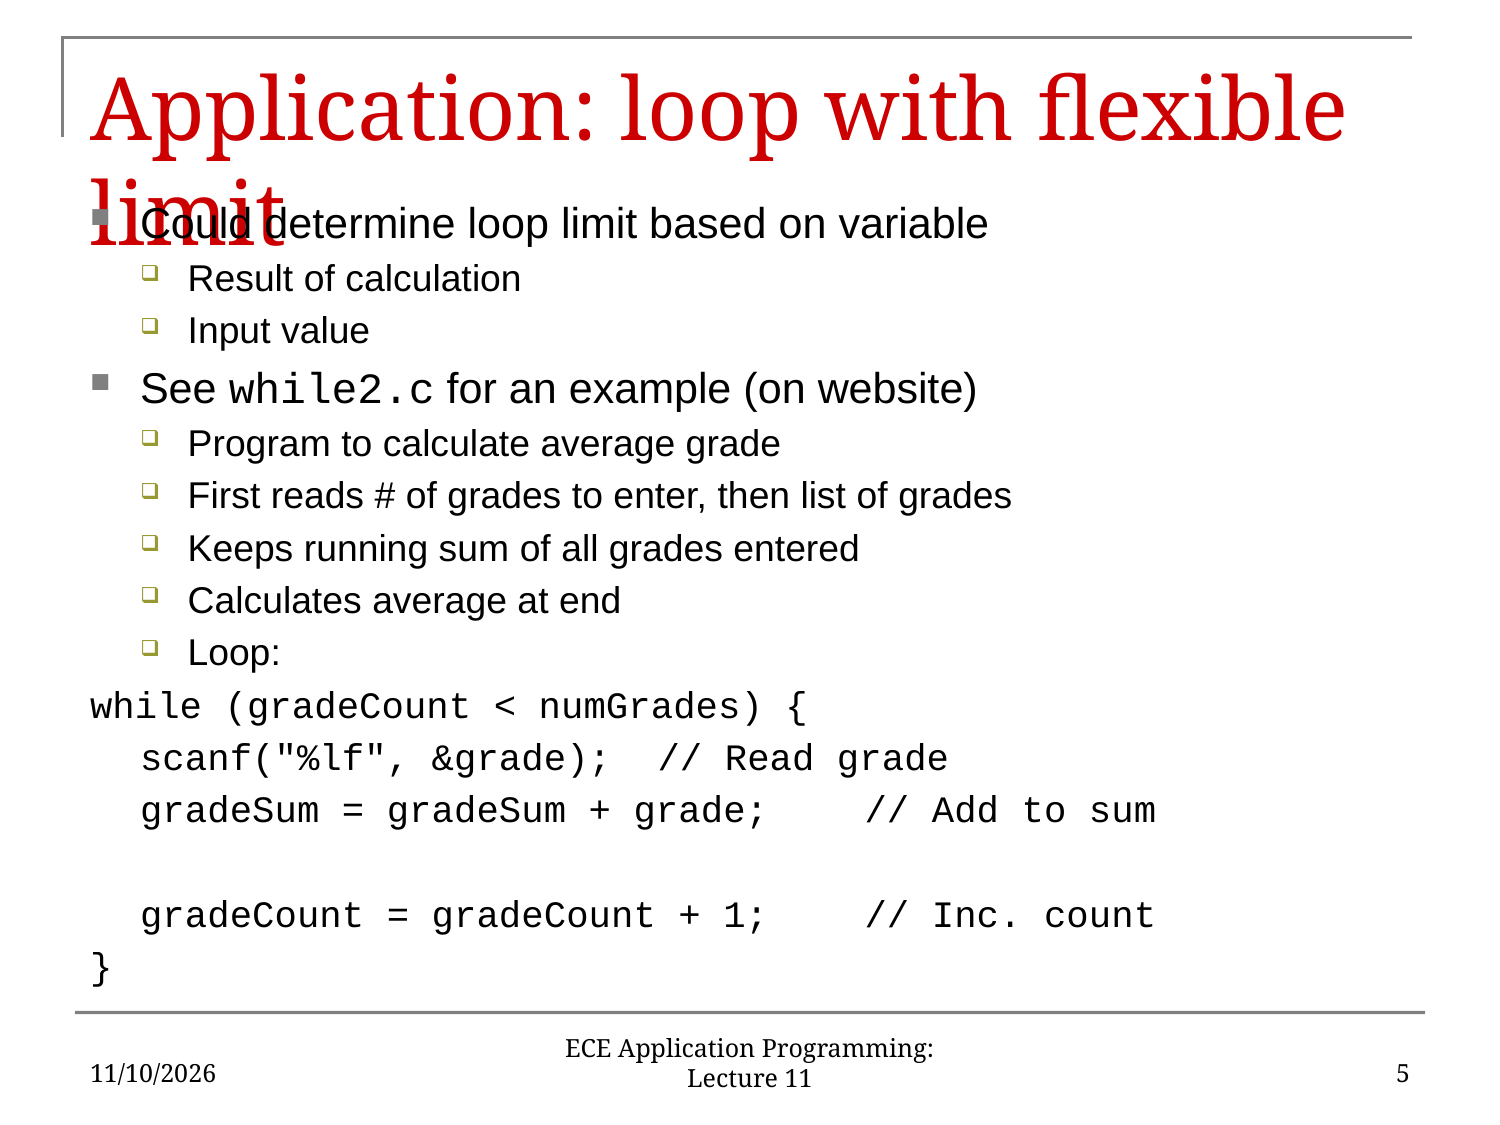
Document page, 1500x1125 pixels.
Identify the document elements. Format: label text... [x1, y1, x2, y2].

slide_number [74, 1023, 426, 1100]
slide_number 5 [1074, 1023, 1426, 1100]
footer ECE Application Programming: Lecture 11 [512, 1024, 988, 1101]
list Could determine loop limit based on variable Result of calculation Input value See while2.c for an example (on website) Program to calculate average grade First reads # of grades to enter, then list of grades Keeps running sum of all grades entered Calculates average at end Loop: while (gradeCount < numGrades) { scanf("%lf", &grade); // Read grade gradeSum = gradeSum + grade; // Add to sum gradeCount = gradeCount + 1; // Inc. count } [75, 187, 1425, 1006]
title Application: loop with flexible limit [75, 45, 1425, 163]
